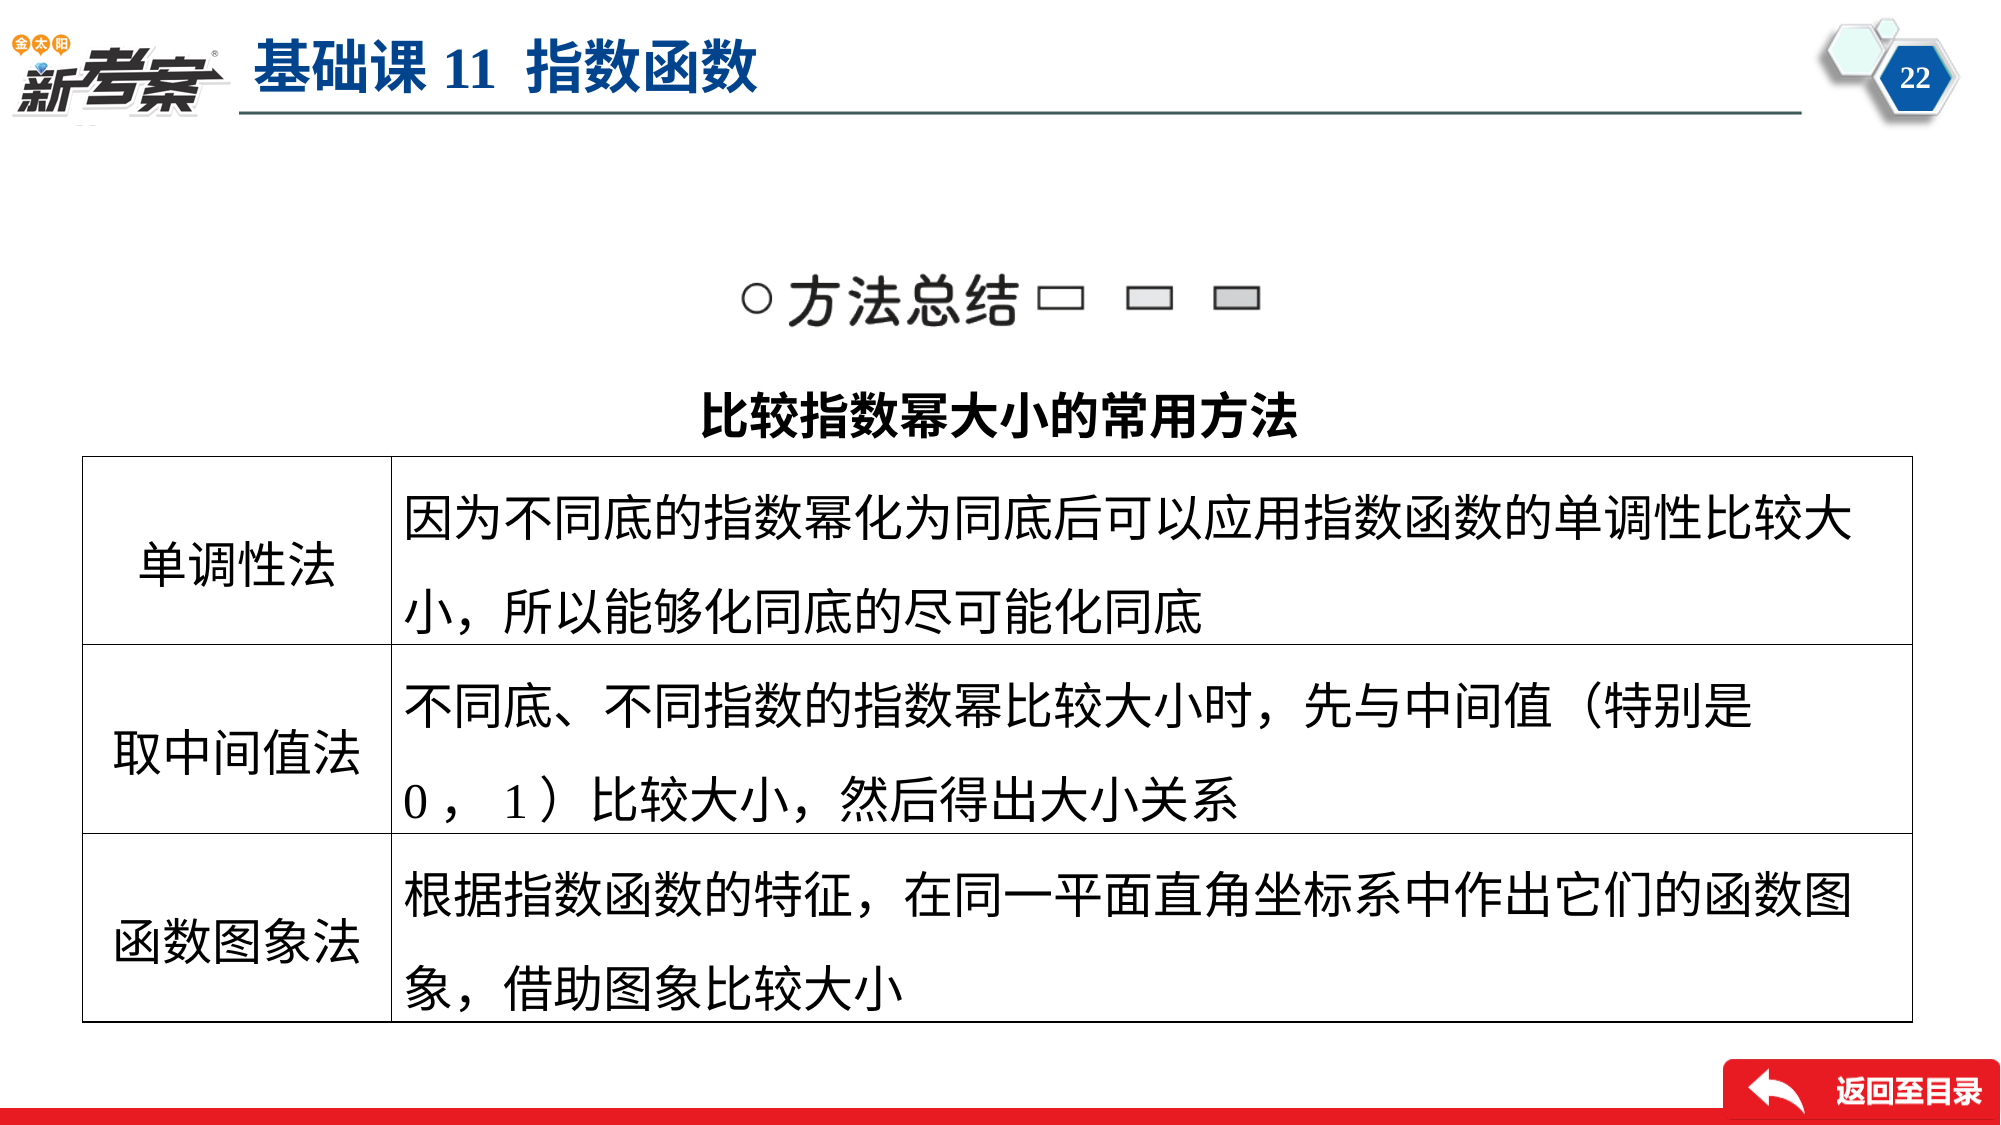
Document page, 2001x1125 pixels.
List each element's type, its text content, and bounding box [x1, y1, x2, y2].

text_box 比较指数幂大小的常用方法 [82, 354, 1917, 435]
table_header 因为不同底的指数幂化为同底后可以应用指数函数的单调性比较大小，所以能够化同底的尽可能化同底 [392, 457, 1912, 644]
table_cell 不同底、不同指数的指数幂比较大小时，先与中间值（特别是0，1）比较大小，然后得出大小关系 [392, 645, 1912, 833]
picture [0, 0, 2001, 1125]
table_cell 根据指数函数的特征，在同一平面直角坐标系中作出它们的函数图象，借助图象比较大小 [392, 834, 1912, 1021]
table_header 单调性法 [83, 457, 391, 644]
table_cell 取中间值法 [83, 645, 391, 833]
table_cell 函数图象法 [83, 834, 391, 1021]
